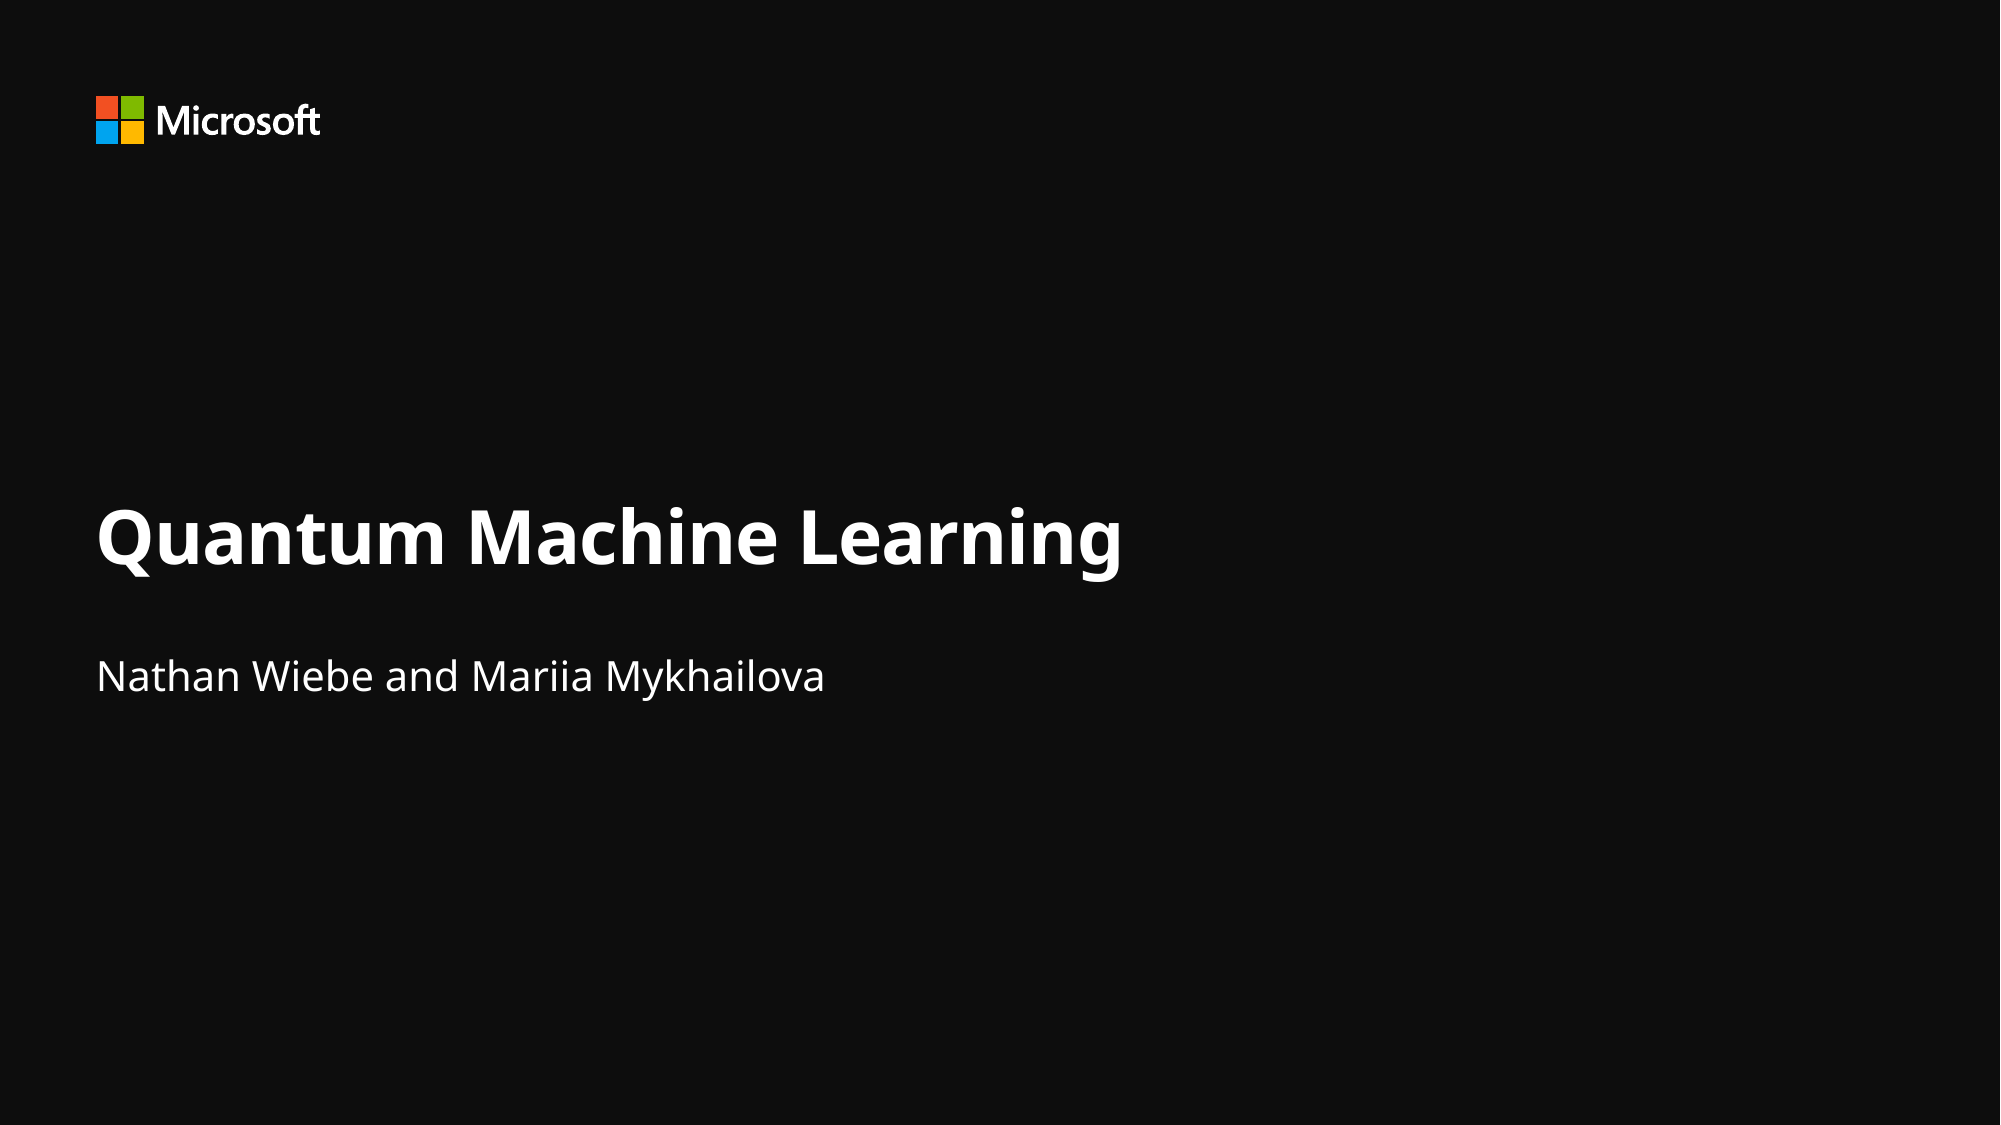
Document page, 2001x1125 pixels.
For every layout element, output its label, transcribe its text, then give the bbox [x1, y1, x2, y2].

title Quantum Machine Learning [95, 488, 1596, 580]
list Nathan Wiebe and Mariia Mykhailova [95, 650, 1596, 701]
